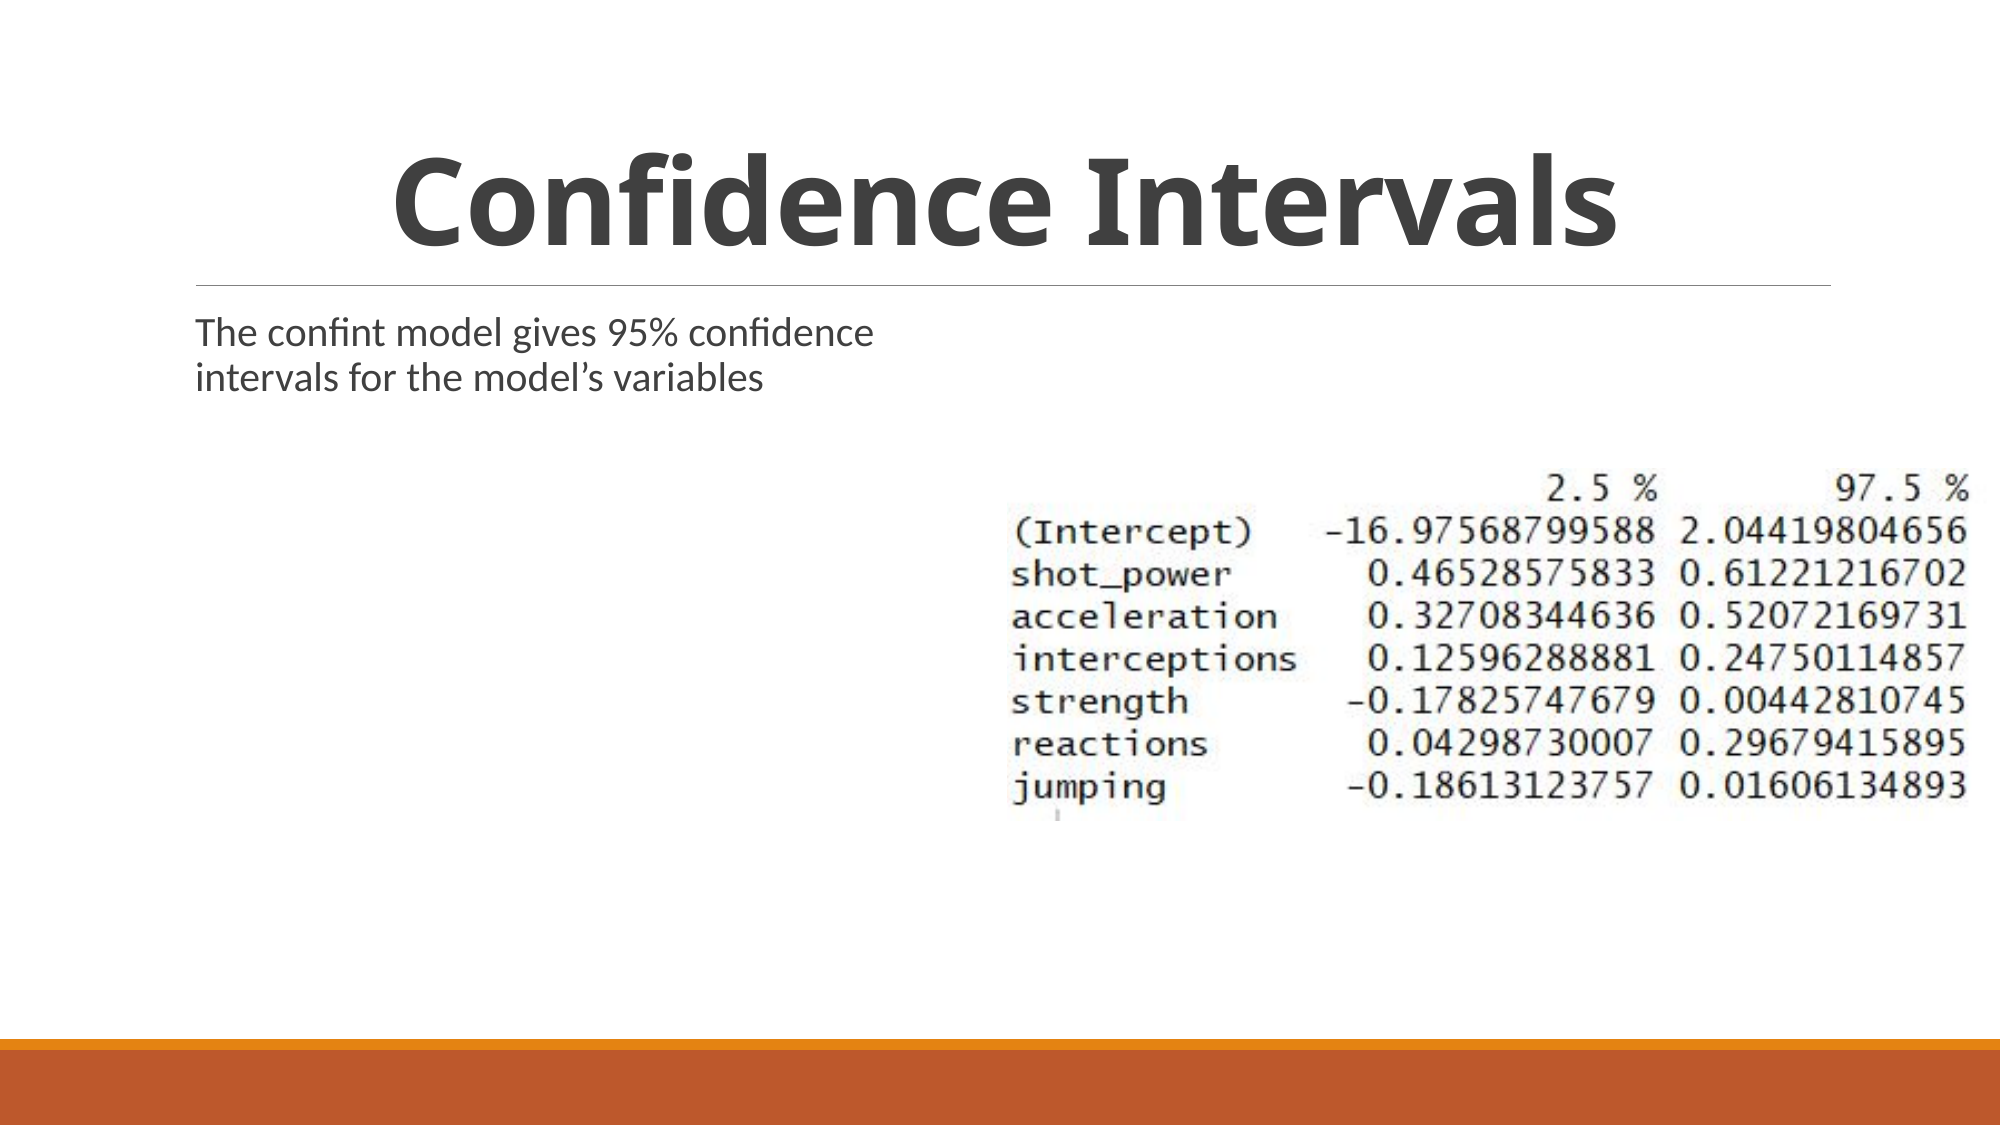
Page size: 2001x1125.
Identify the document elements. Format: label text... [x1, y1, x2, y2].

title Confidence Intervals [180, 39, 1830, 278]
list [1006, 468, 2000, 821]
list The confint model gives 95% confidence intervals for the model’s variables [180, 302, 990, 963]
